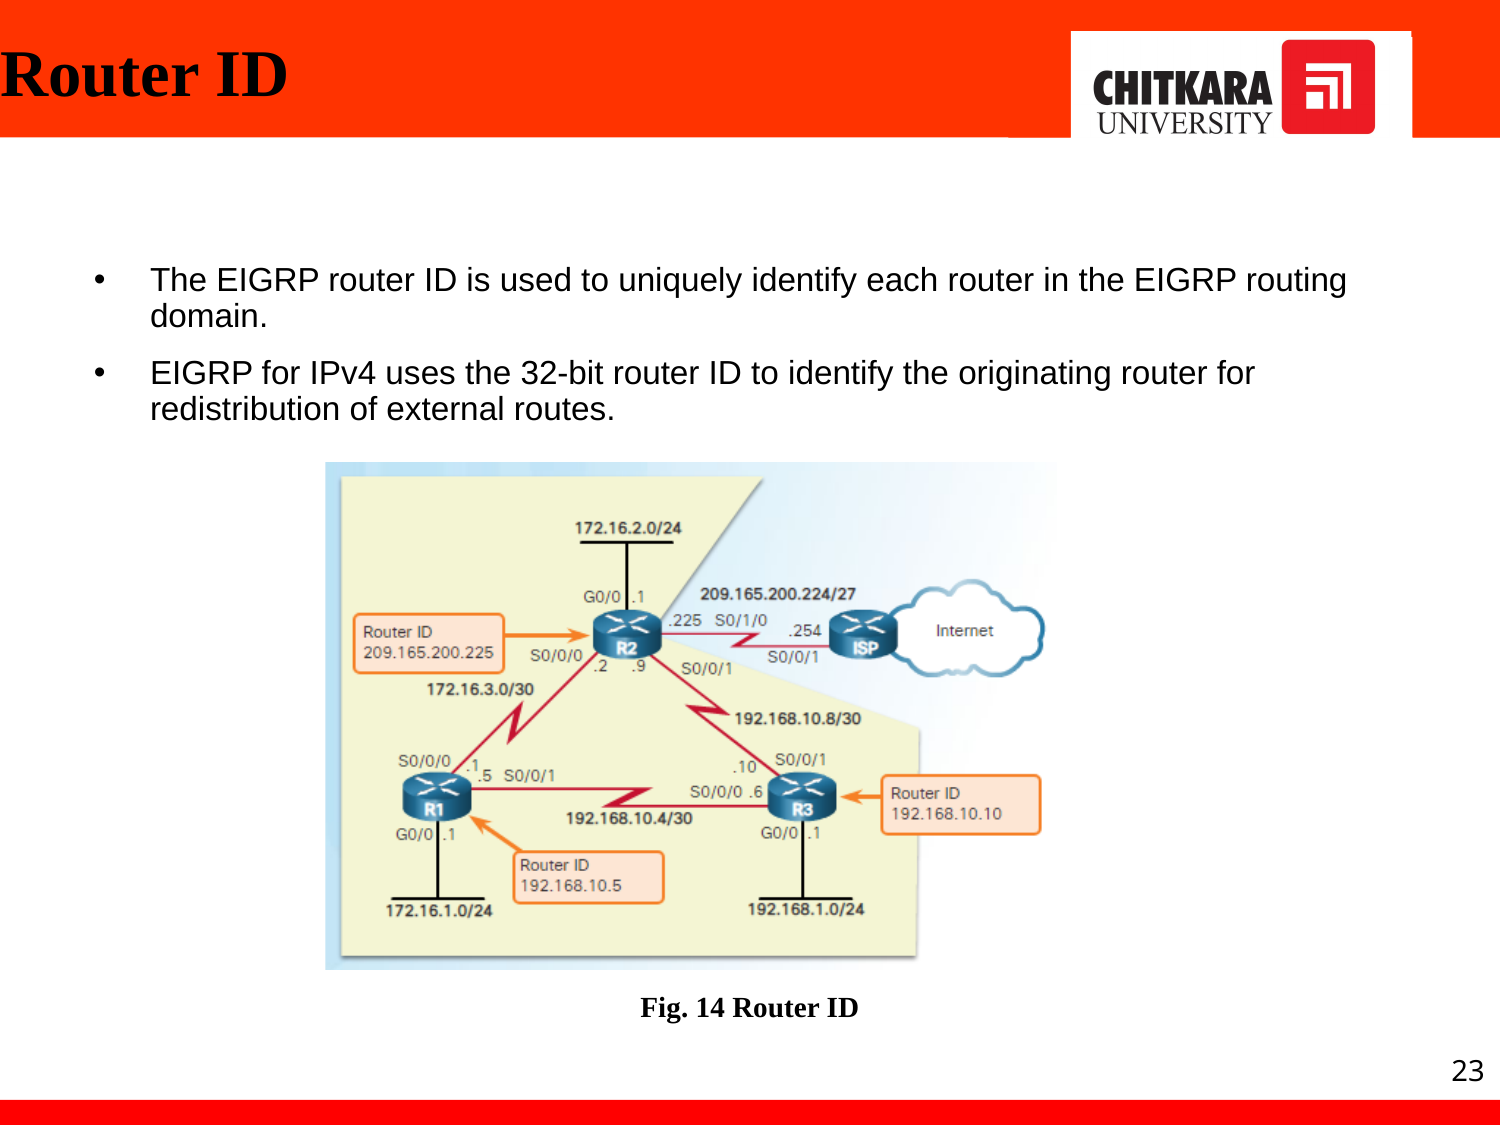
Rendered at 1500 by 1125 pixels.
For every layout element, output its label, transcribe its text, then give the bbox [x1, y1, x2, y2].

title Router ID [0, 0, 900, 150]
text_box 23 [1187, 1024, 1500, 1100]
text_box Fig. 14 Router ID [374, 981, 1125, 1031]
picture [1074, 37, 1390, 138]
list The EIGRP router ID is used to uniquely identify each router in the EIGRP routing domain. EIGRP for IPv4 uses the 32-bit router ID to identify the originating router for redistribution of external routes. [75, 263, 1425, 916]
picture [324, 461, 1057, 971]
